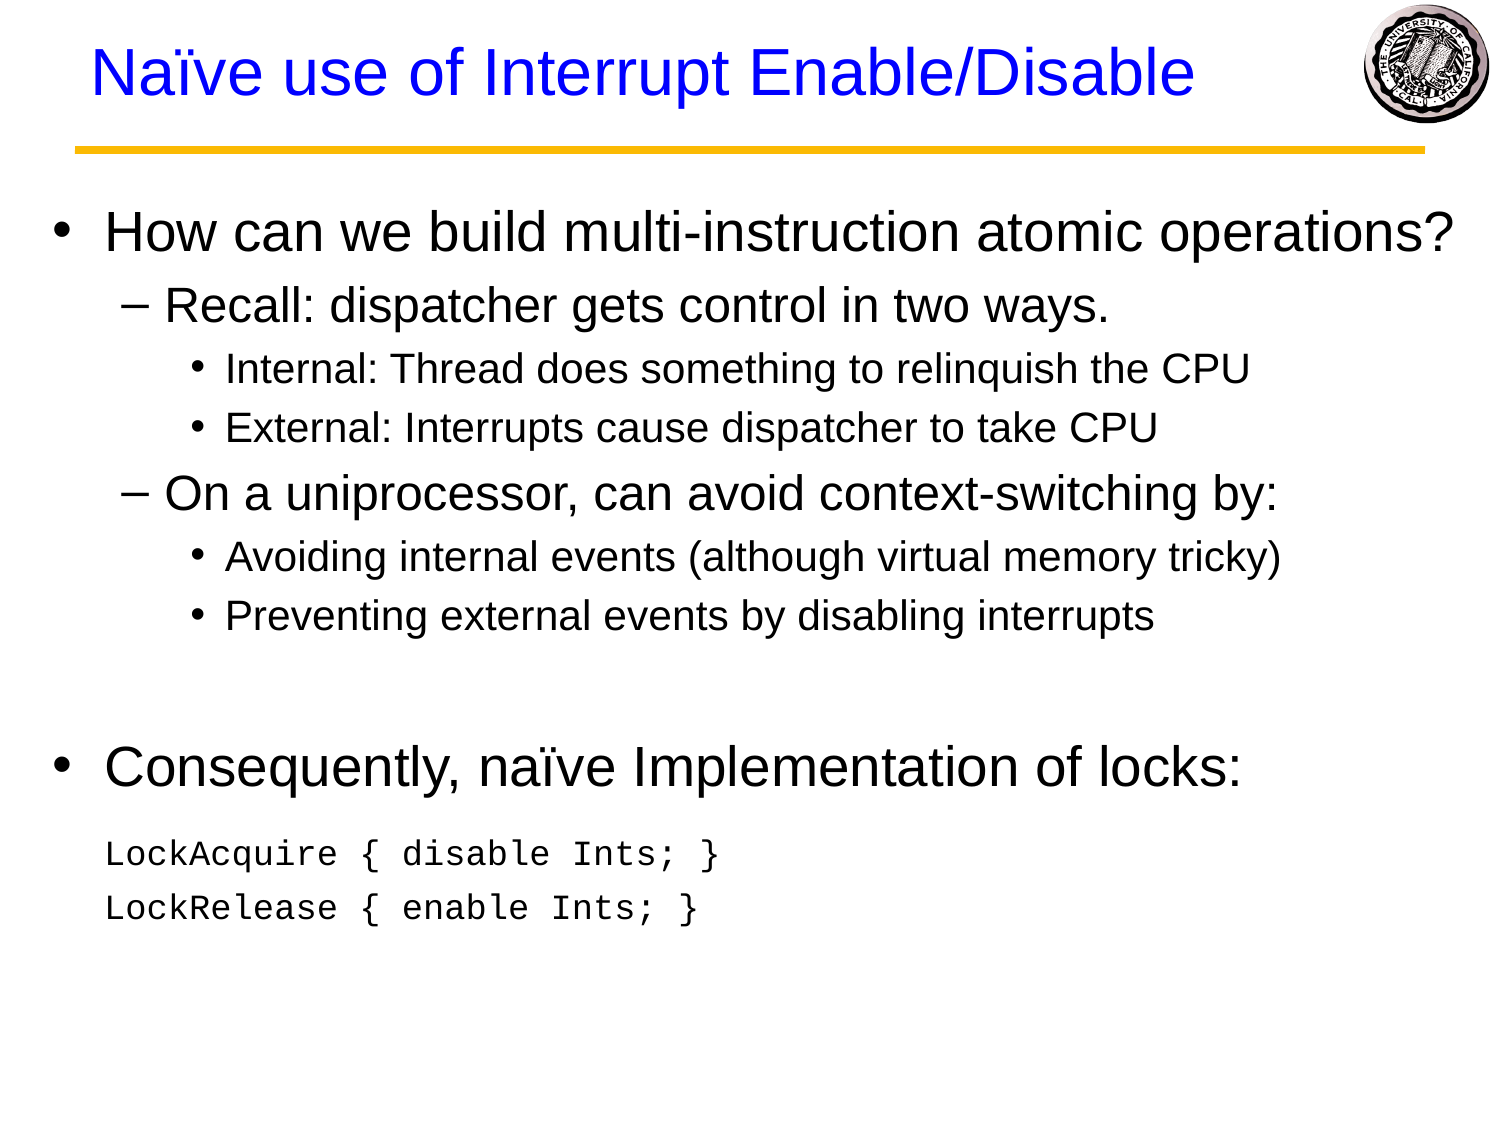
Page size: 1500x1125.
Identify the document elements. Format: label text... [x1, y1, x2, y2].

picture [1350, 0, 1500, 127]
title Naïve use of Interrupt Enable/Disable [75, 24, 1338, 113]
list How can we build multi-instruction atomic operations? Recall: dispatcher gets control in two ways. Internal: Thread does something to relinquish the CPU External: Interrupts cause dispatcher to take CPU On a uniprocessor, can avoid context-switching by: Avoiding internal events (although virtual memory tricky) Preventing external events by disabling interrupts Consequently, naïve Implementation of locks: LockAcquire { disable Ints; } LockRelease { enable Ints; } [37, 187, 1475, 1000]
